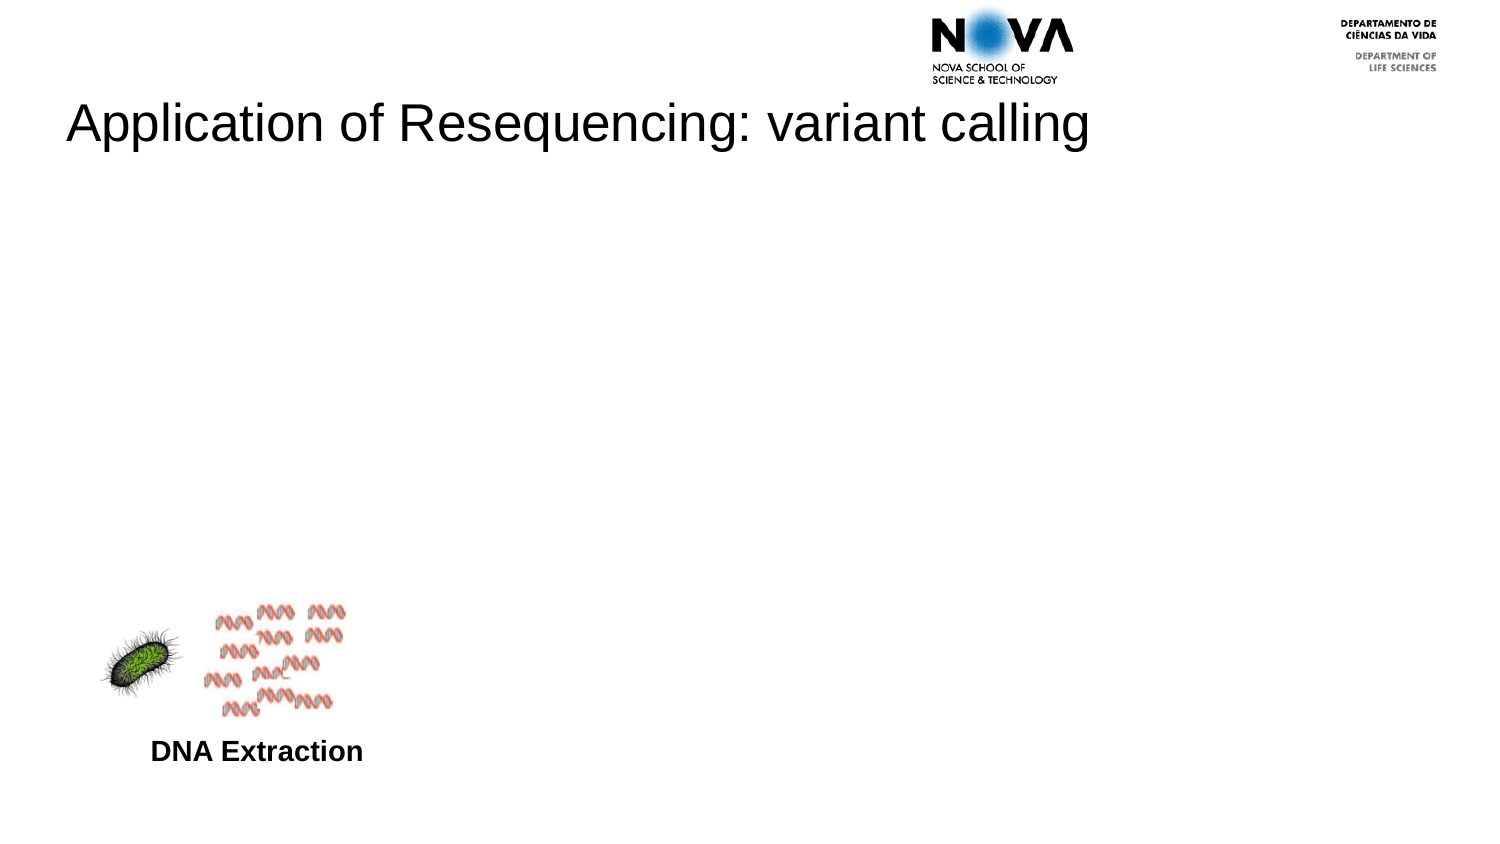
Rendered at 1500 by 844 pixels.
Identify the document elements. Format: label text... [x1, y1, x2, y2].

picture [195, 582, 349, 720]
title Application of Resequencing: variant calling [51, 72, 1449, 167]
picture [91, 610, 190, 705]
text_box DNA Extraction [135, 717, 409, 782]
picture [912, 0, 1444, 95]
